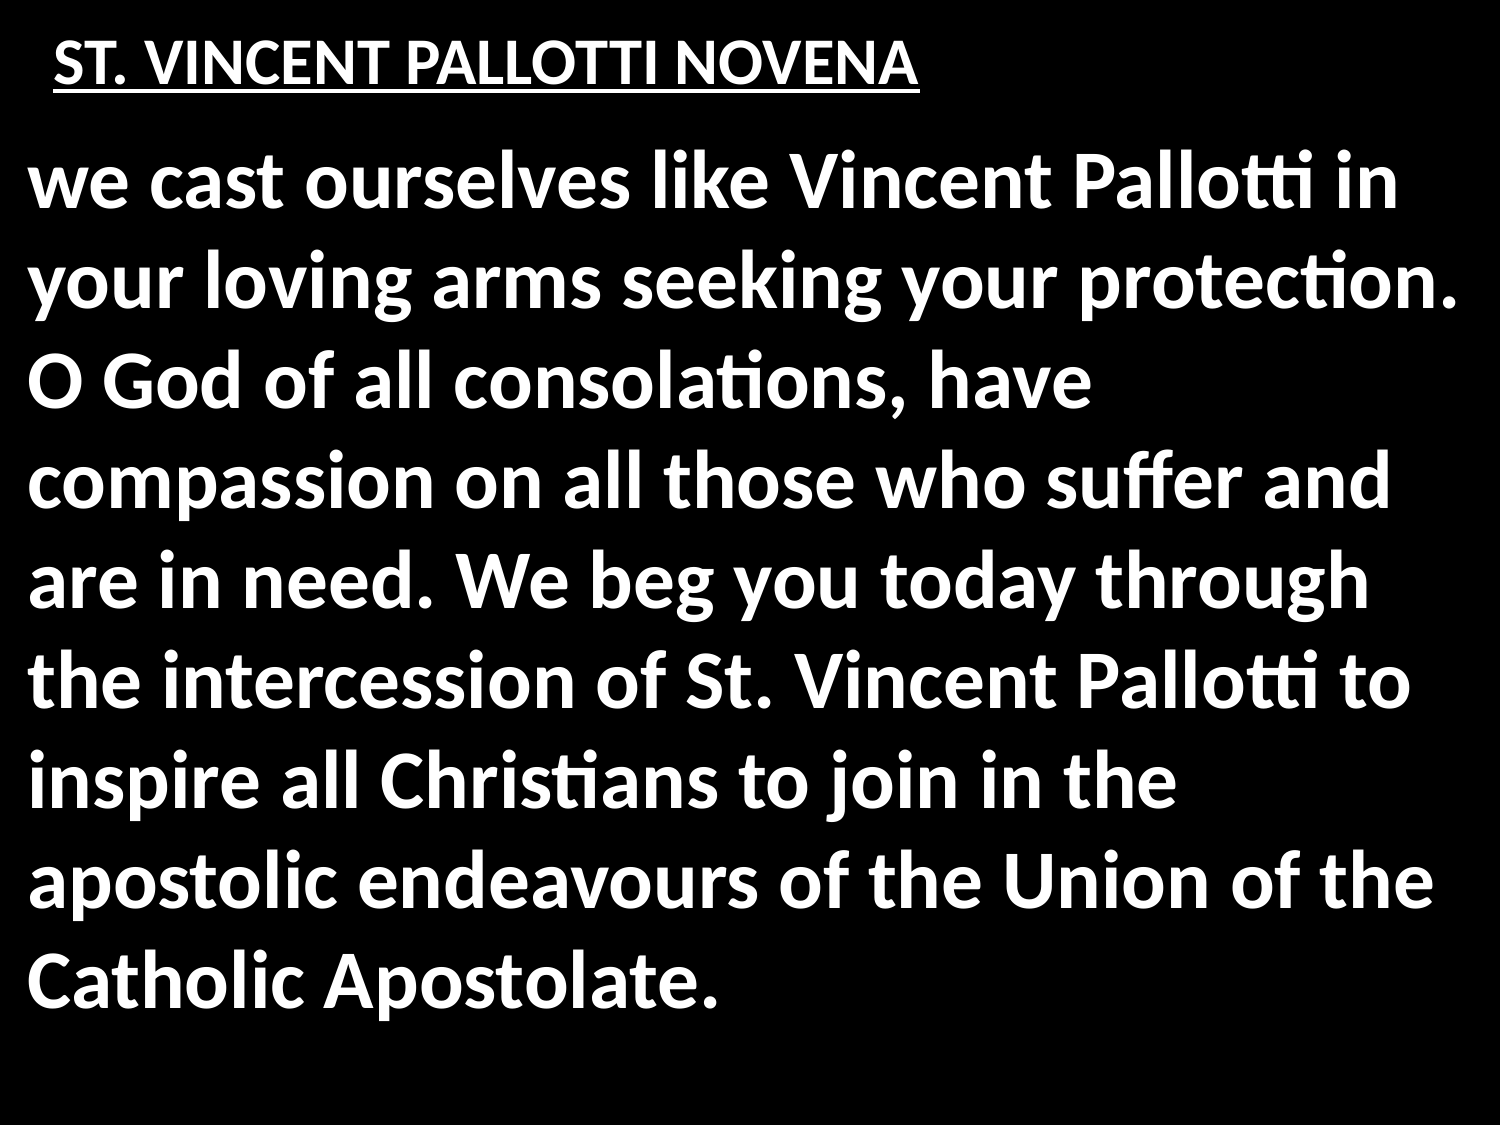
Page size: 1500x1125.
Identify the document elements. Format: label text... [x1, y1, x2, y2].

list we cast ourselves like Vincent Pallotti in your loving arms seeking your protection. O God of all consolations, have compassion on all those who suffer and are in need. We beg you today through the intercession of St. Vincent Pallotti to inspire all Christians to join in the apostolic endeavours of the Union of the Catholic Apostolate. [8, 125, 1489, 1116]
title ST. VINCENT PALLOTTI NOVENA [10, 0, 1490, 117]
